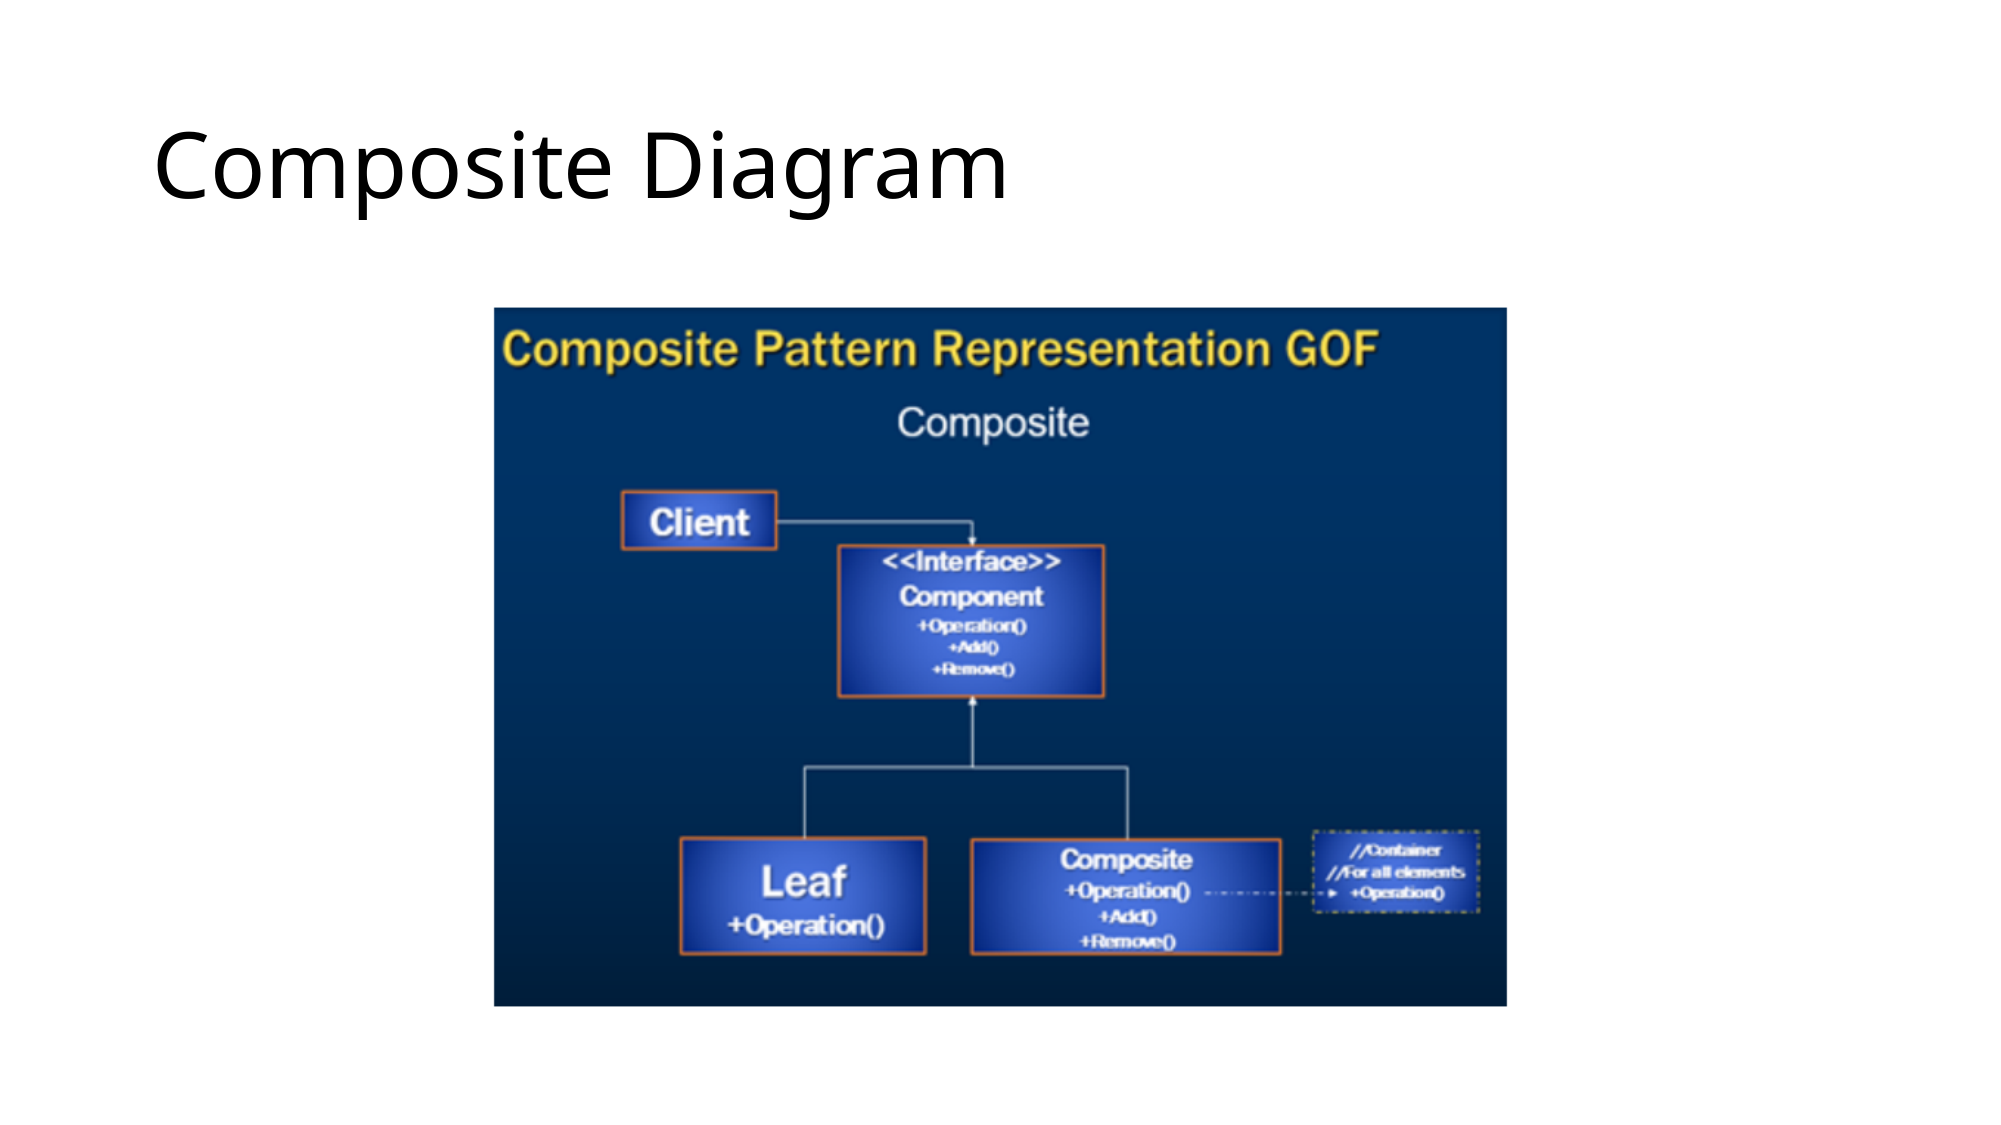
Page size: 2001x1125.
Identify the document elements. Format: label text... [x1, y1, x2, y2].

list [484, 299, 1516, 1014]
title Composite Diagram [137, 59, 1863, 278]
